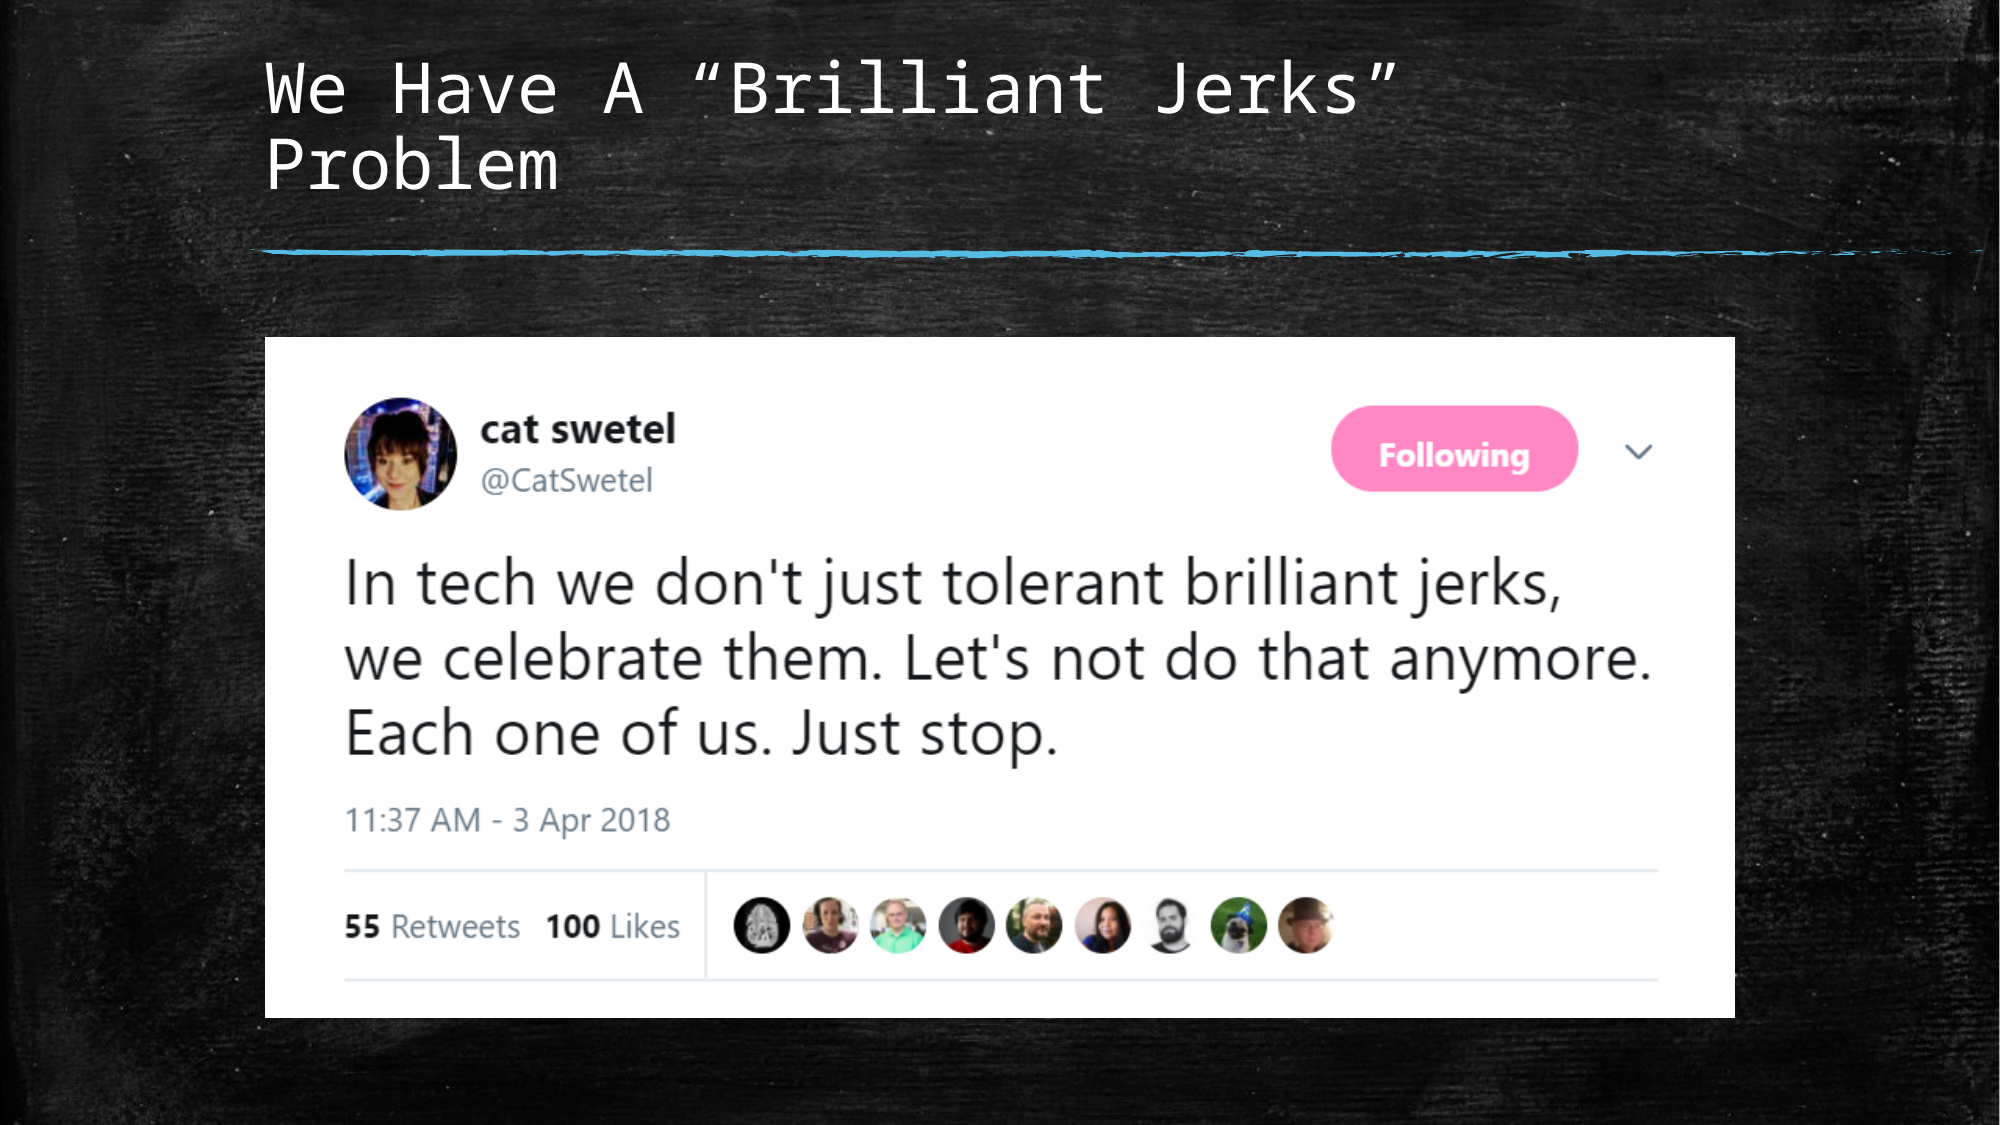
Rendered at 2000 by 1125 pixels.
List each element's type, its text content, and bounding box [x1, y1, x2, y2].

title We Have A “Brilliant Jerks” Problem [249, 45, 1750, 213]
picture [265, 337, 1735, 1018]
